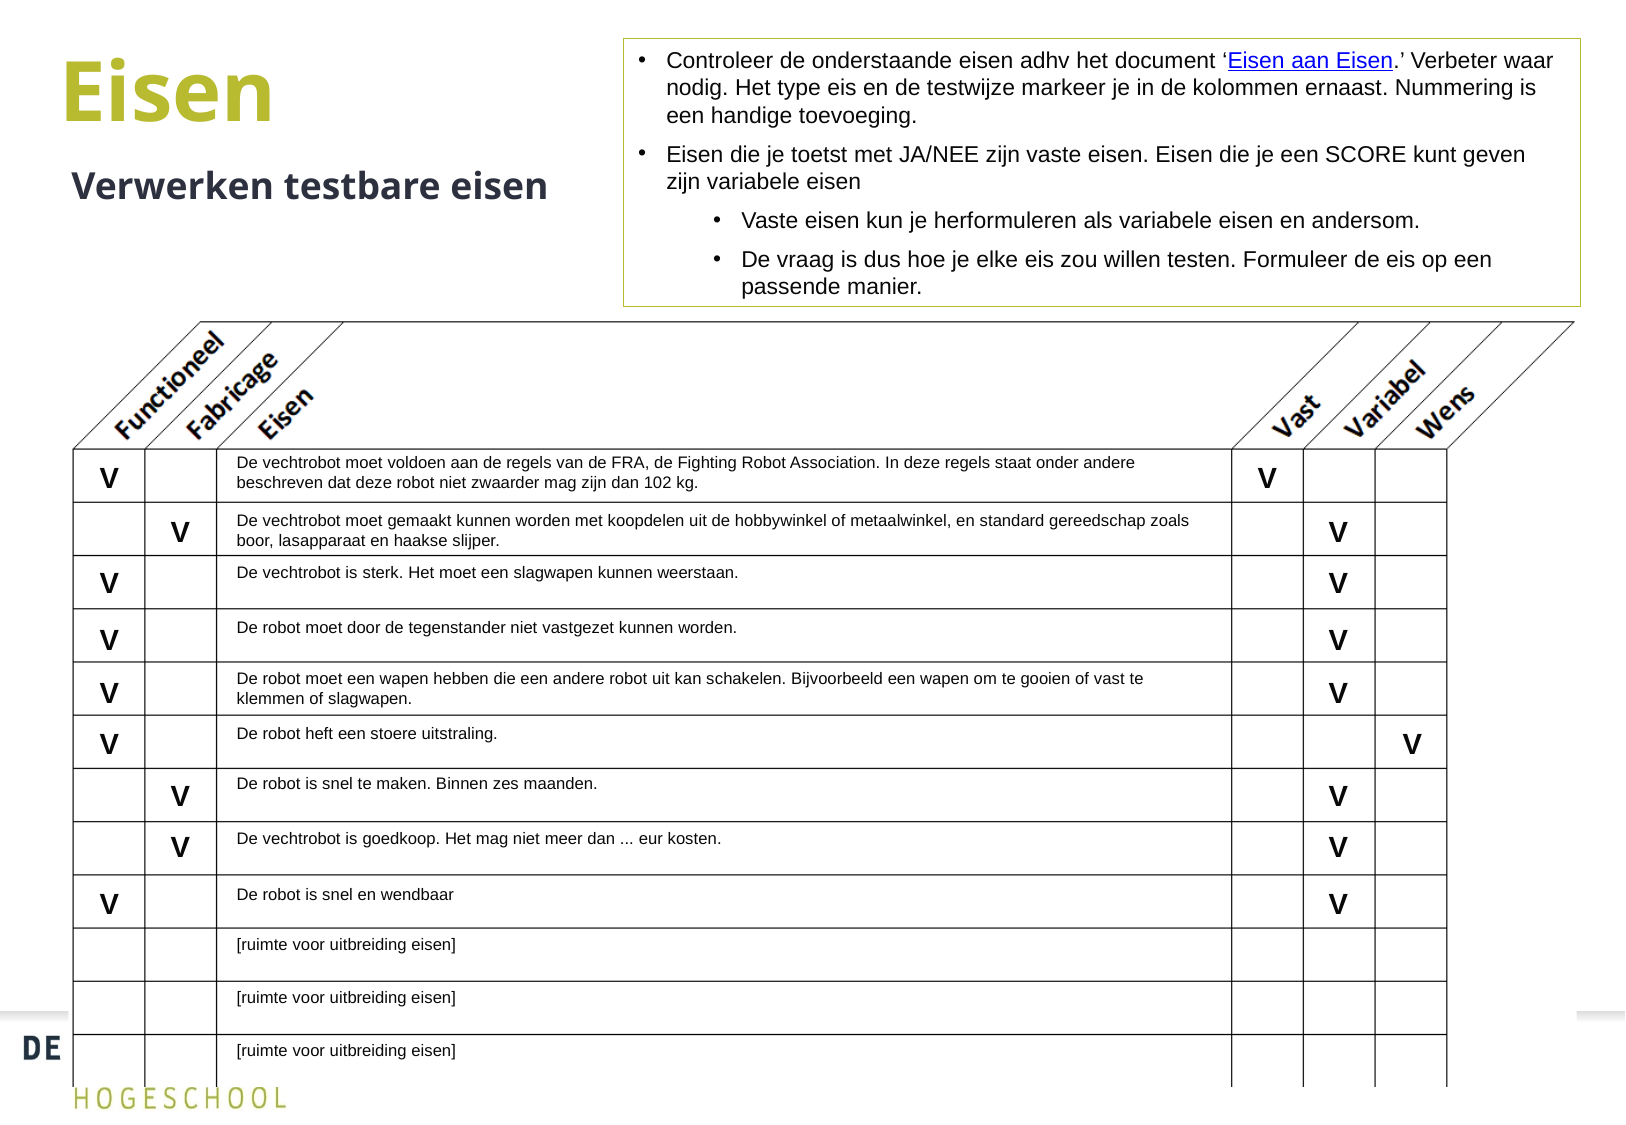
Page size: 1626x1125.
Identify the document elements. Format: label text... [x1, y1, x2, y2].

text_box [68, 318, 1577, 1087]
text_box Controleer de onderstaande eisen adhv het document ‘Eisen aan Eisen.’ Verbeter waar nodig. Het type eis en de testwijze markeer je in de kolommen ernaast. Nummering is een handige toevoeging. Eisen die je toetst met JA/NEE zijn vaste eisen. Eisen die je een SCORE kunt geven zijn variabele eisen Vaste eisen kun je herformuleren als variabele eisen en andersom. De vraag is dus hoe je elke eis zou willen testen. Formuleer de eis op een passende manier. [623, 38, 1581, 307]
list Verwerken testbare eisen [56, 155, 1274, 1000]
picture [14, 1033, 294, 1115]
title Eisen [44, 30, 1581, 126]
